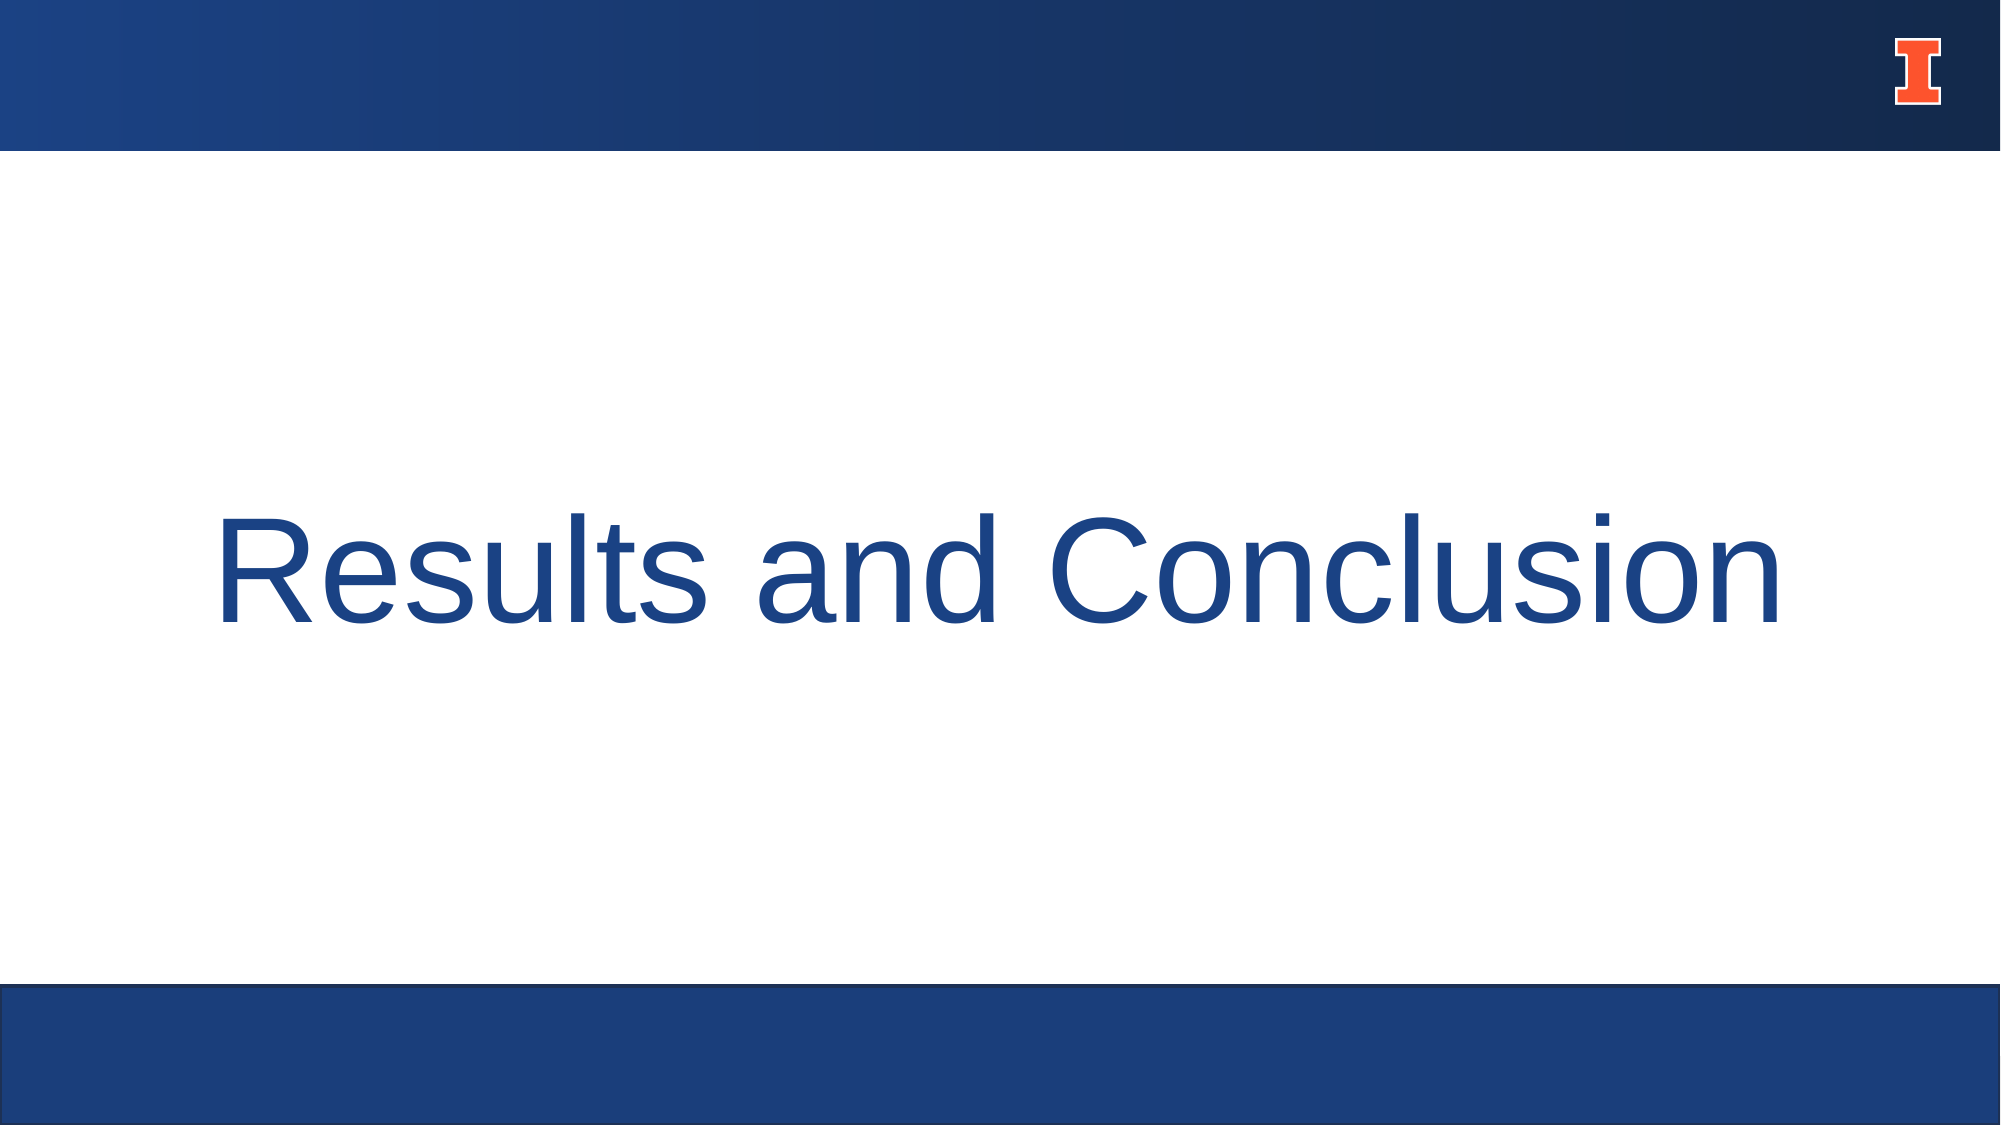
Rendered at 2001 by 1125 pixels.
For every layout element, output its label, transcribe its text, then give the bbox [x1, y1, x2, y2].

text_box Results and Conclusion [178, 397, 1822, 728]
text_box [0, 984, 2000, 1125]
picture [1895, 38, 1941, 105]
